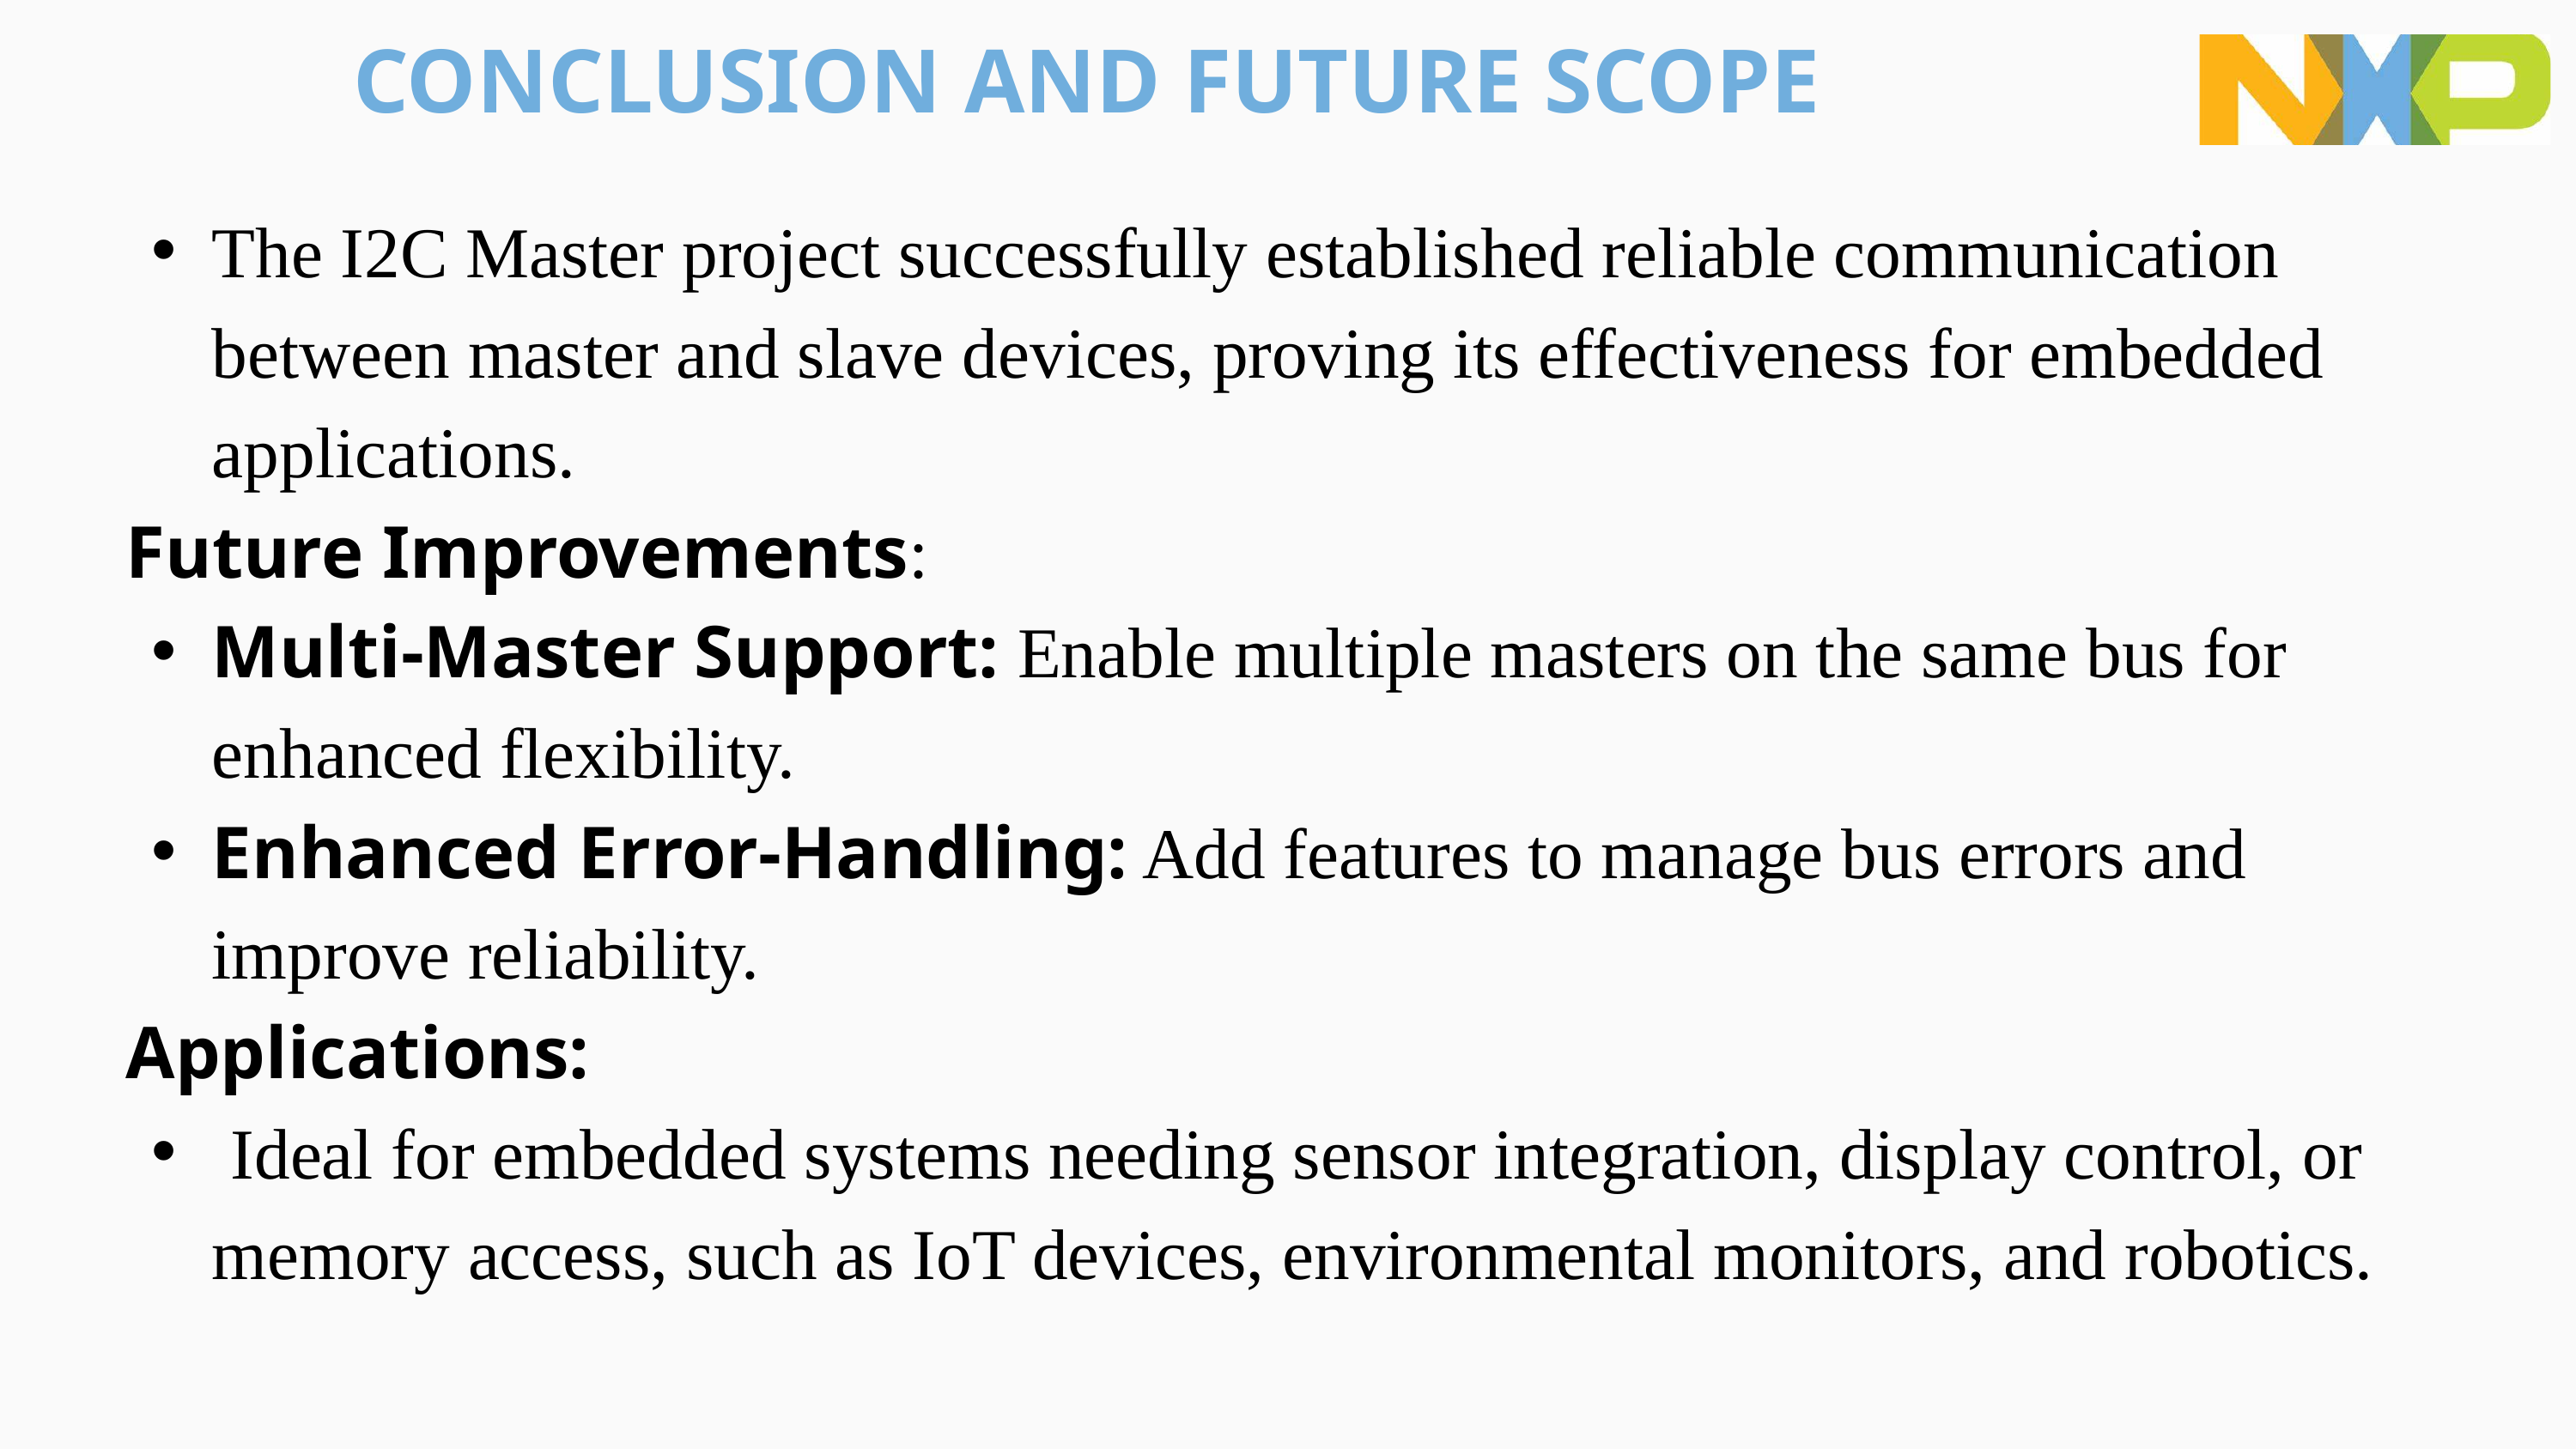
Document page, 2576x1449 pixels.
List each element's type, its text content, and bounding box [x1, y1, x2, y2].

text_box CONCLUSION AND FUTURE SCOPE [0, 8, 2174, 254]
text_box The I2C Master project successfully established reliable communication between master and slave devices, proving its effectiveness for embedded applications. Future Improvements: Multi-Master Support: Enable multiple masters on the same bus for enhanced flexibility. Enhanced Error-Handling: Add features to manage bus errors and improve reliability. Applications: Ideal for embedded systems needing sensor integration, display control, or memory access, such as IoT devices, environmental monitors, and robotics. [90, 191, 2486, 1394]
text_box [2199, 34, 2551, 145]
